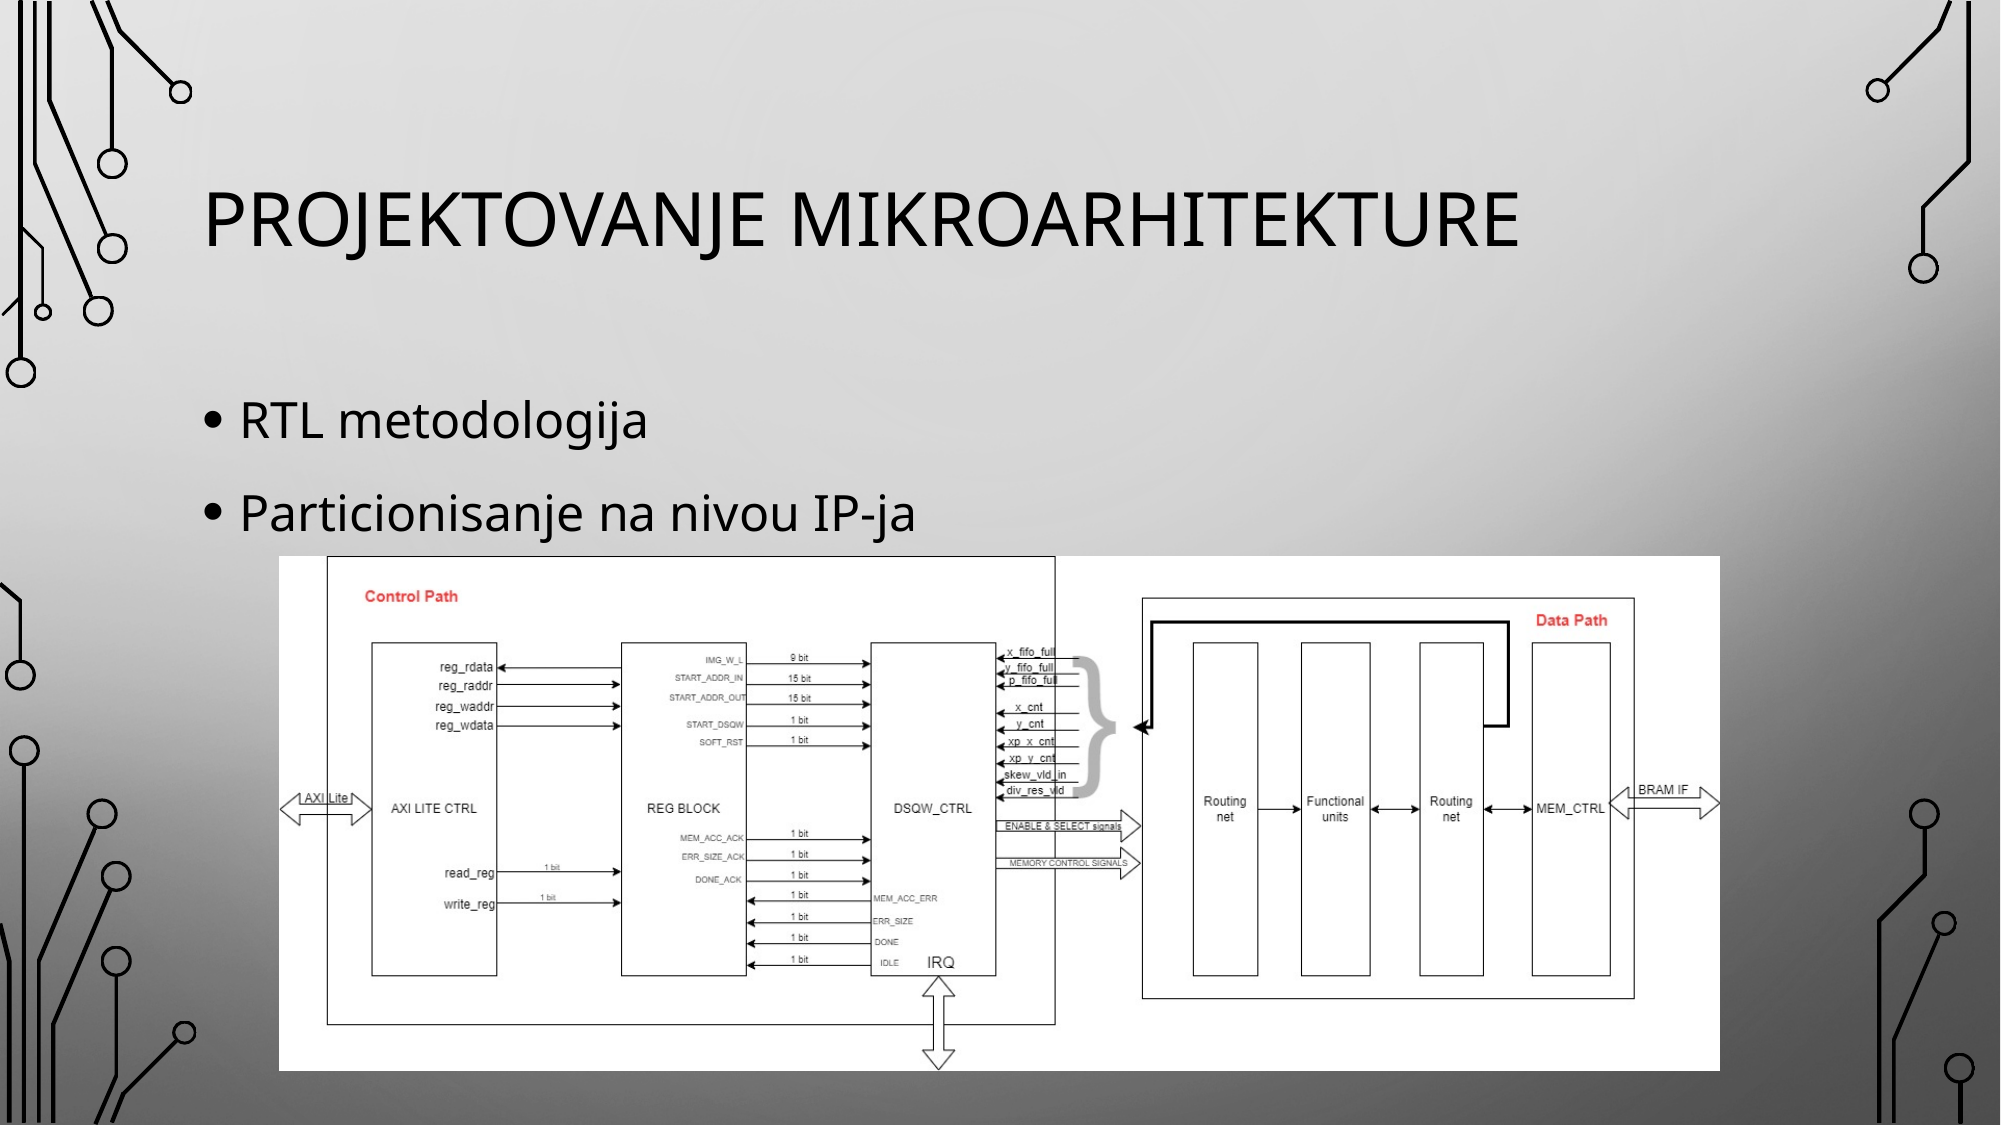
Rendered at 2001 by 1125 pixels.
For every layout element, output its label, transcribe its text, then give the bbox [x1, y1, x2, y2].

picture [279, 556, 1721, 1072]
list RTL metodologija Particionisanje na nivou IP-ja [187, 369, 1813, 950]
title Projektovanje mikroarhitekture [187, 101, 1813, 344]
